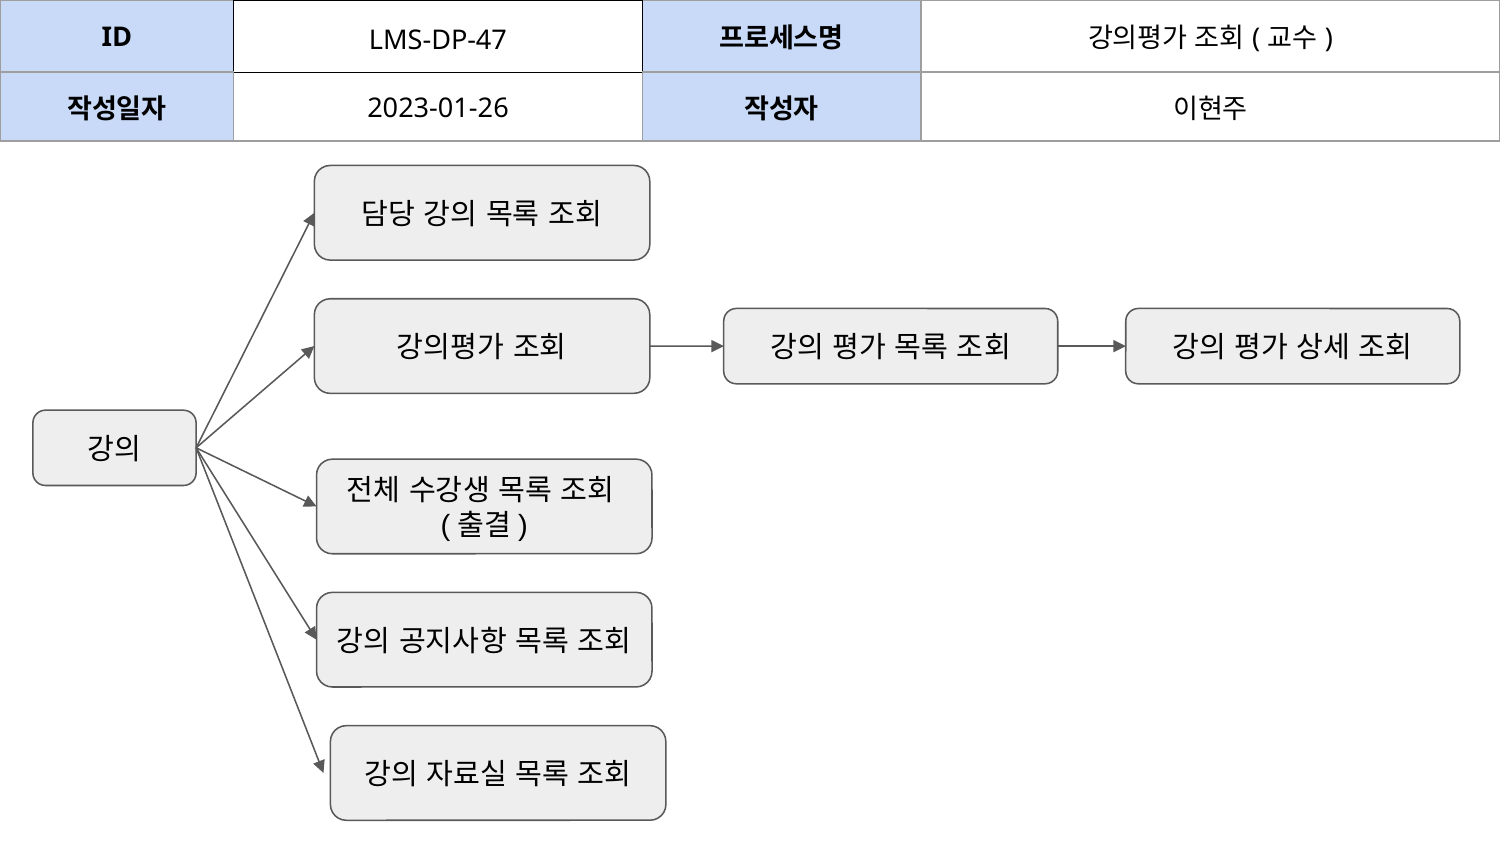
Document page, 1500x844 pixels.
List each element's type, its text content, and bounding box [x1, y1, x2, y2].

text_box 강의 평가 상세 조회 [1125, 308, 1460, 384]
table_cell 작성일자 [1, 73, 233, 140]
table_header LMS-DP-47 [234, 1, 642, 72]
table_header ID [1, 1, 233, 71]
text_box 강의평가 조회 [319, 298, 650, 394]
text_box 강의 자료실 목록 조회 [330, 725, 666, 821]
text_box 담당 강의 목록 조회 [314, 165, 650, 261]
table_cell 이현주 [922, 73, 1499, 140]
text_box 전체 수강생 목록 조회(출결) [328, 459, 653, 554]
text_box 강의 평가 목록 조회 [723, 308, 1058, 384]
text_box 강의 [32, 410, 189, 486]
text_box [195, 212, 315, 445]
table_cell 작성자 [643, 73, 920, 140]
table_cell 2023-01-26 [234, 73, 642, 140]
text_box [195, 447, 324, 774]
table_header 강의평가 조회(교수) [922, 1, 1499, 71]
table_header 프로세스명 [643, 1, 920, 71]
text_box 강의 공지사항 목록 조회 [328, 592, 653, 687]
